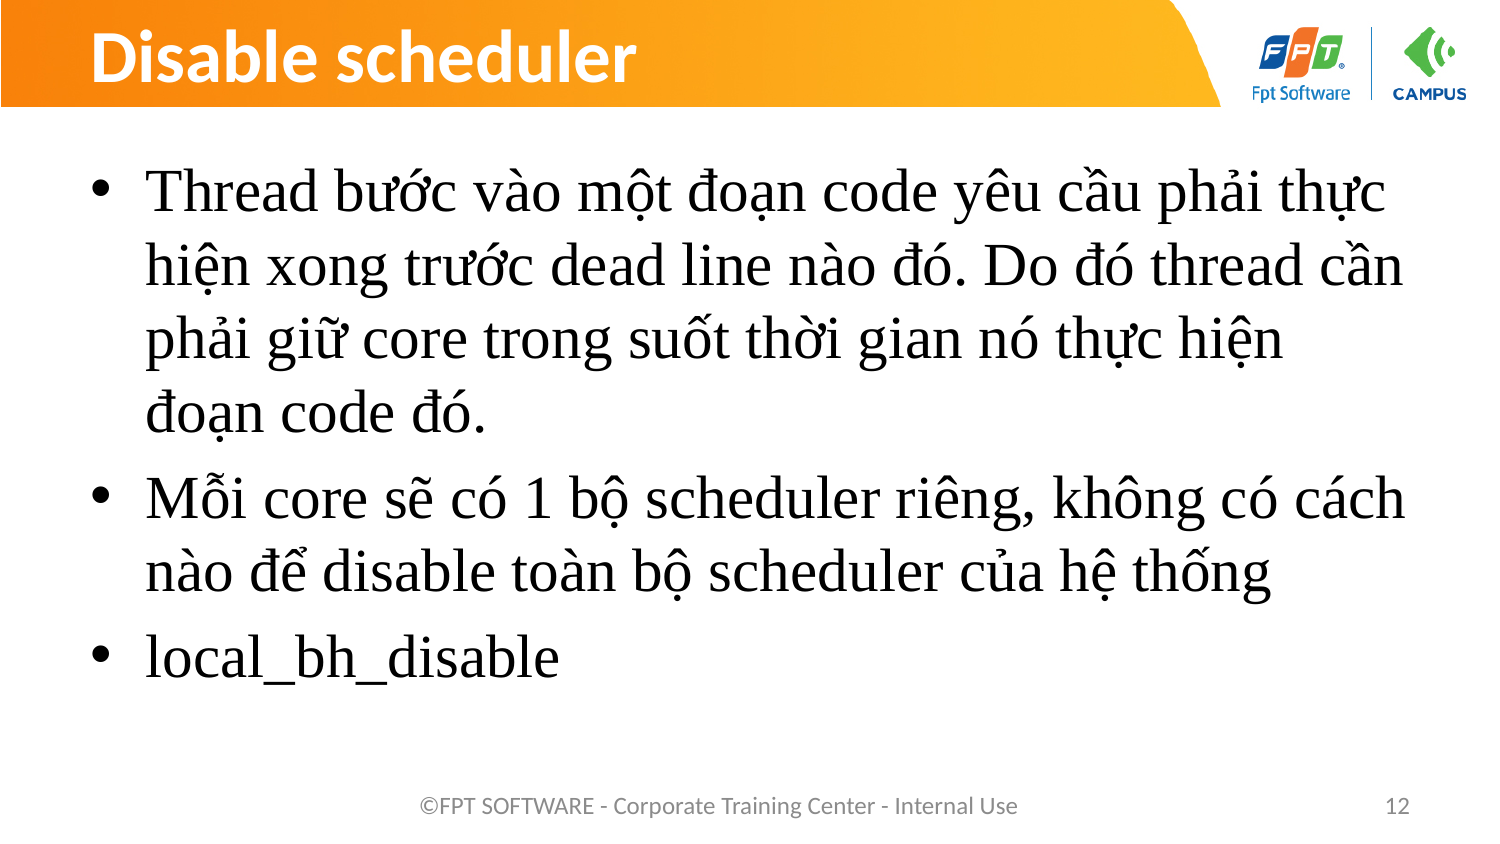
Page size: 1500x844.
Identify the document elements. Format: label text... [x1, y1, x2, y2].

title Disable scheduler [75, 0, 1176, 106]
list Thread bước vào một đoạn code yêu cầu phải thực hiện xong trước dead line nào đó. Do đó thread cần phải giữ core trong suốt thời gian nó thực hiện đoạn code đó. Mỗi core sẽ có 1 bộ scheduler riêng, không có cách nào để disable toàn bộ scheduler của hệ thống local_bh_disable [75, 142, 1425, 754]
footer ©FPT SOFTWARE - Corporate Training Center - Internal Use [395, 782, 1043, 827]
slide_number 12 [1074, 782, 1425, 827]
picture [1, 0, 1499, 844]
